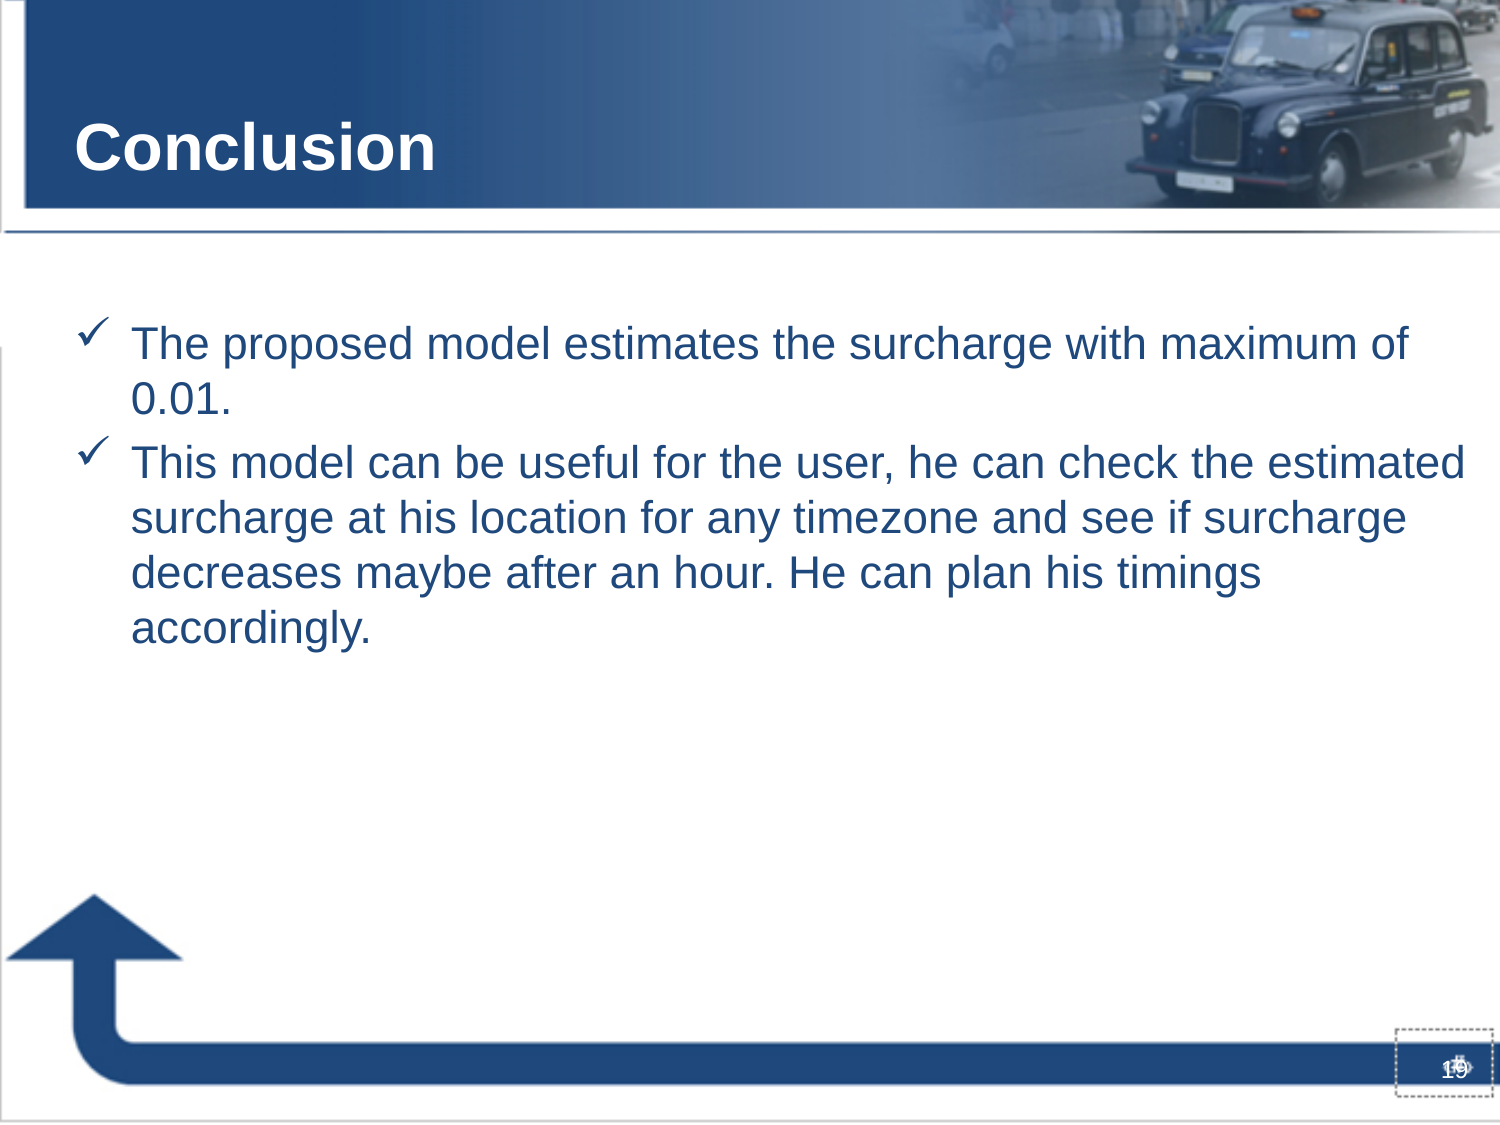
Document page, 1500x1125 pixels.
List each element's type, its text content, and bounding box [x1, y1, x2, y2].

title Conclusion [74, 55, 1500, 231]
slide_number 19 [1391, 1038, 1484, 1099]
picture [0, 0, 1500, 1125]
list The proposed model estimates the surcharge with maximum of 0.01. This model can be useful for the user, he can check the estimated surcharge at his location for any timezone and see if surcharge decreases maybe after an hour. He can plan his timings accordingly. [74, 313, 1485, 956]
